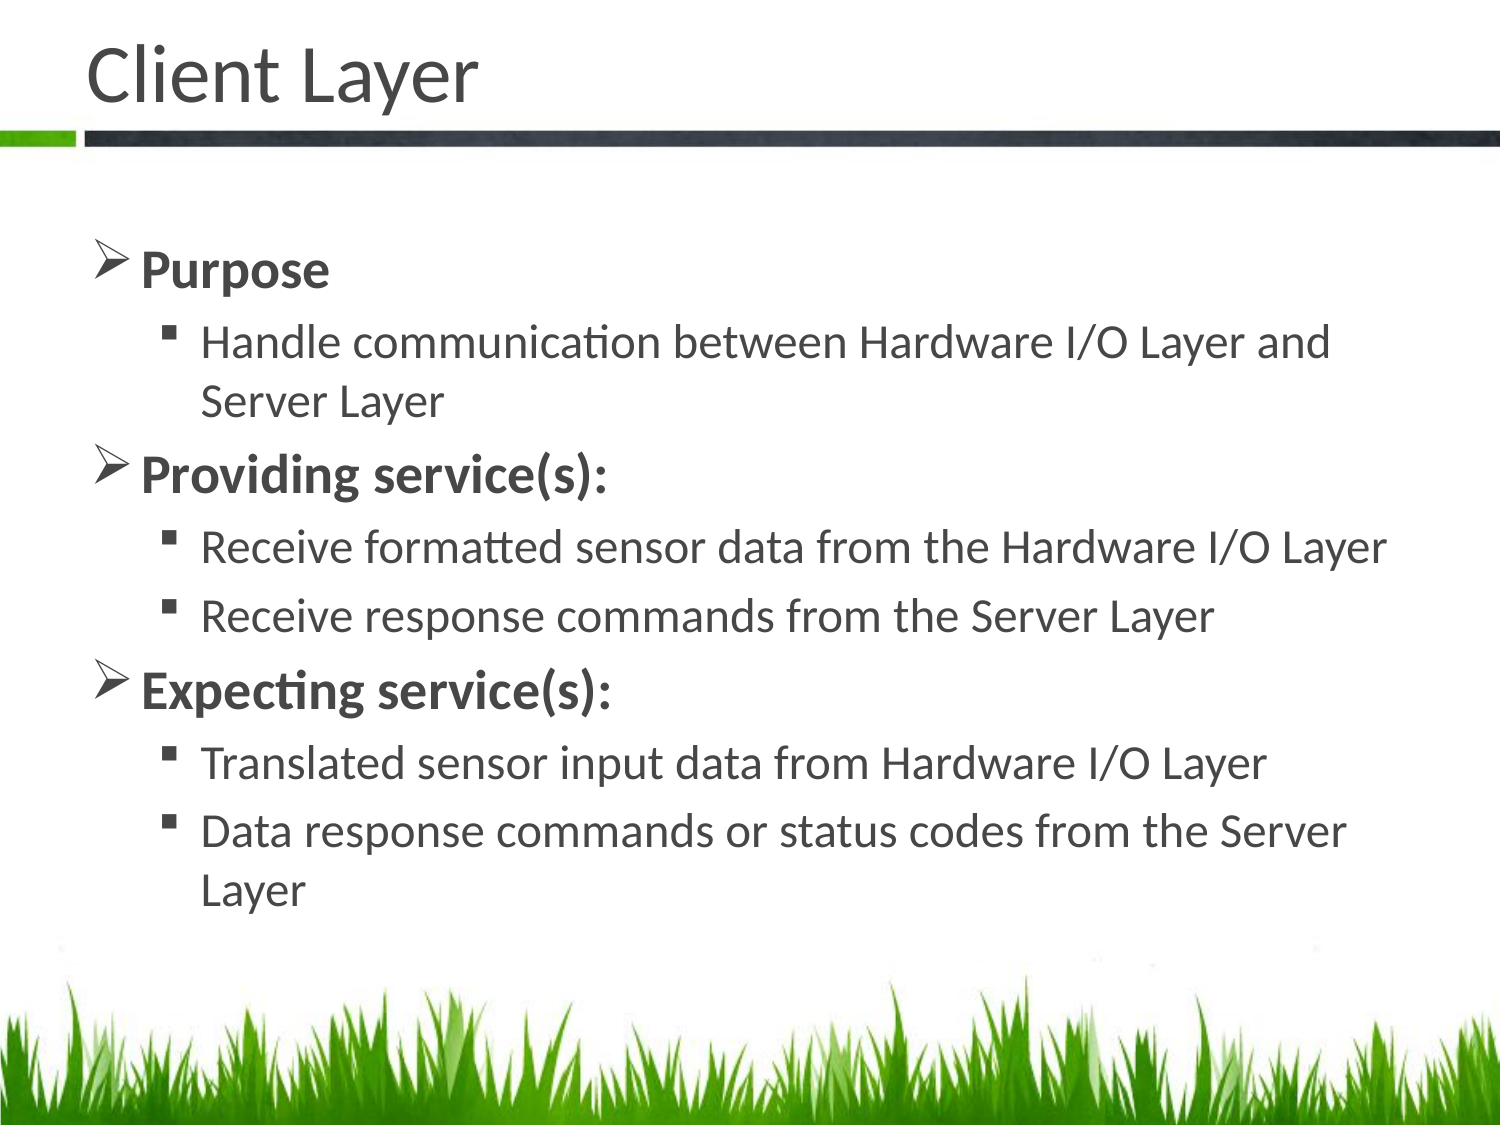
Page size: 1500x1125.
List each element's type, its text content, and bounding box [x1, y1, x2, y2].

title Client Layer [71, 12, 1450, 125]
picture [0, 0, 1500, 1125]
list Purpose Handle communication between Hardware I/O Layer and Server Layer Providing service(s): Receive formatted sensor data from the Hardware I/O Layer Receive response commands from the Server Layer Expecting service(s): Translated sensor input data from Hardware I/O Layer Data response commands or status codes from the Server Layer [75, 224, 1425, 968]
